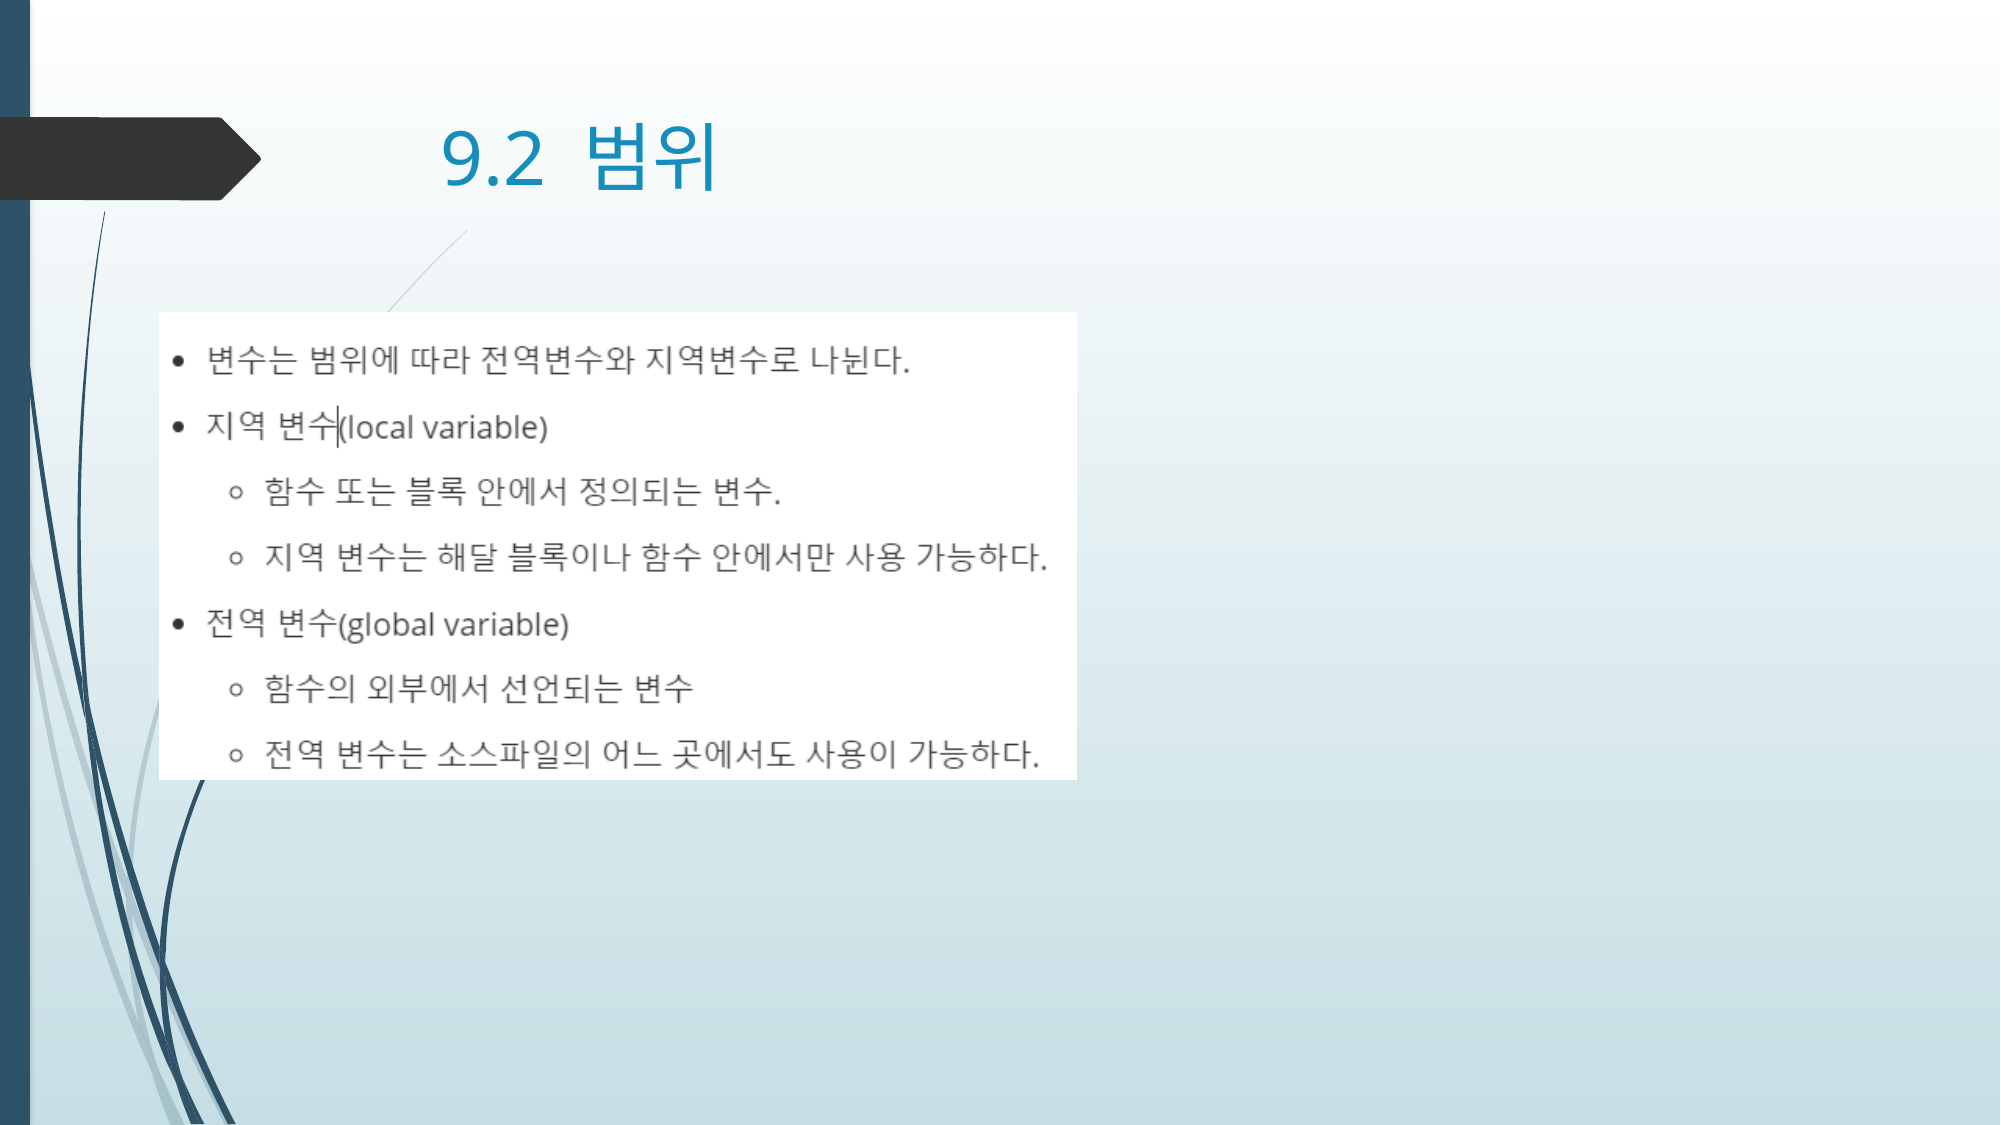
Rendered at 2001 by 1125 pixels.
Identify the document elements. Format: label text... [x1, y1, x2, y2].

title 9.2 범위 [425, 102, 1888, 313]
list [159, 312, 1078, 780]
